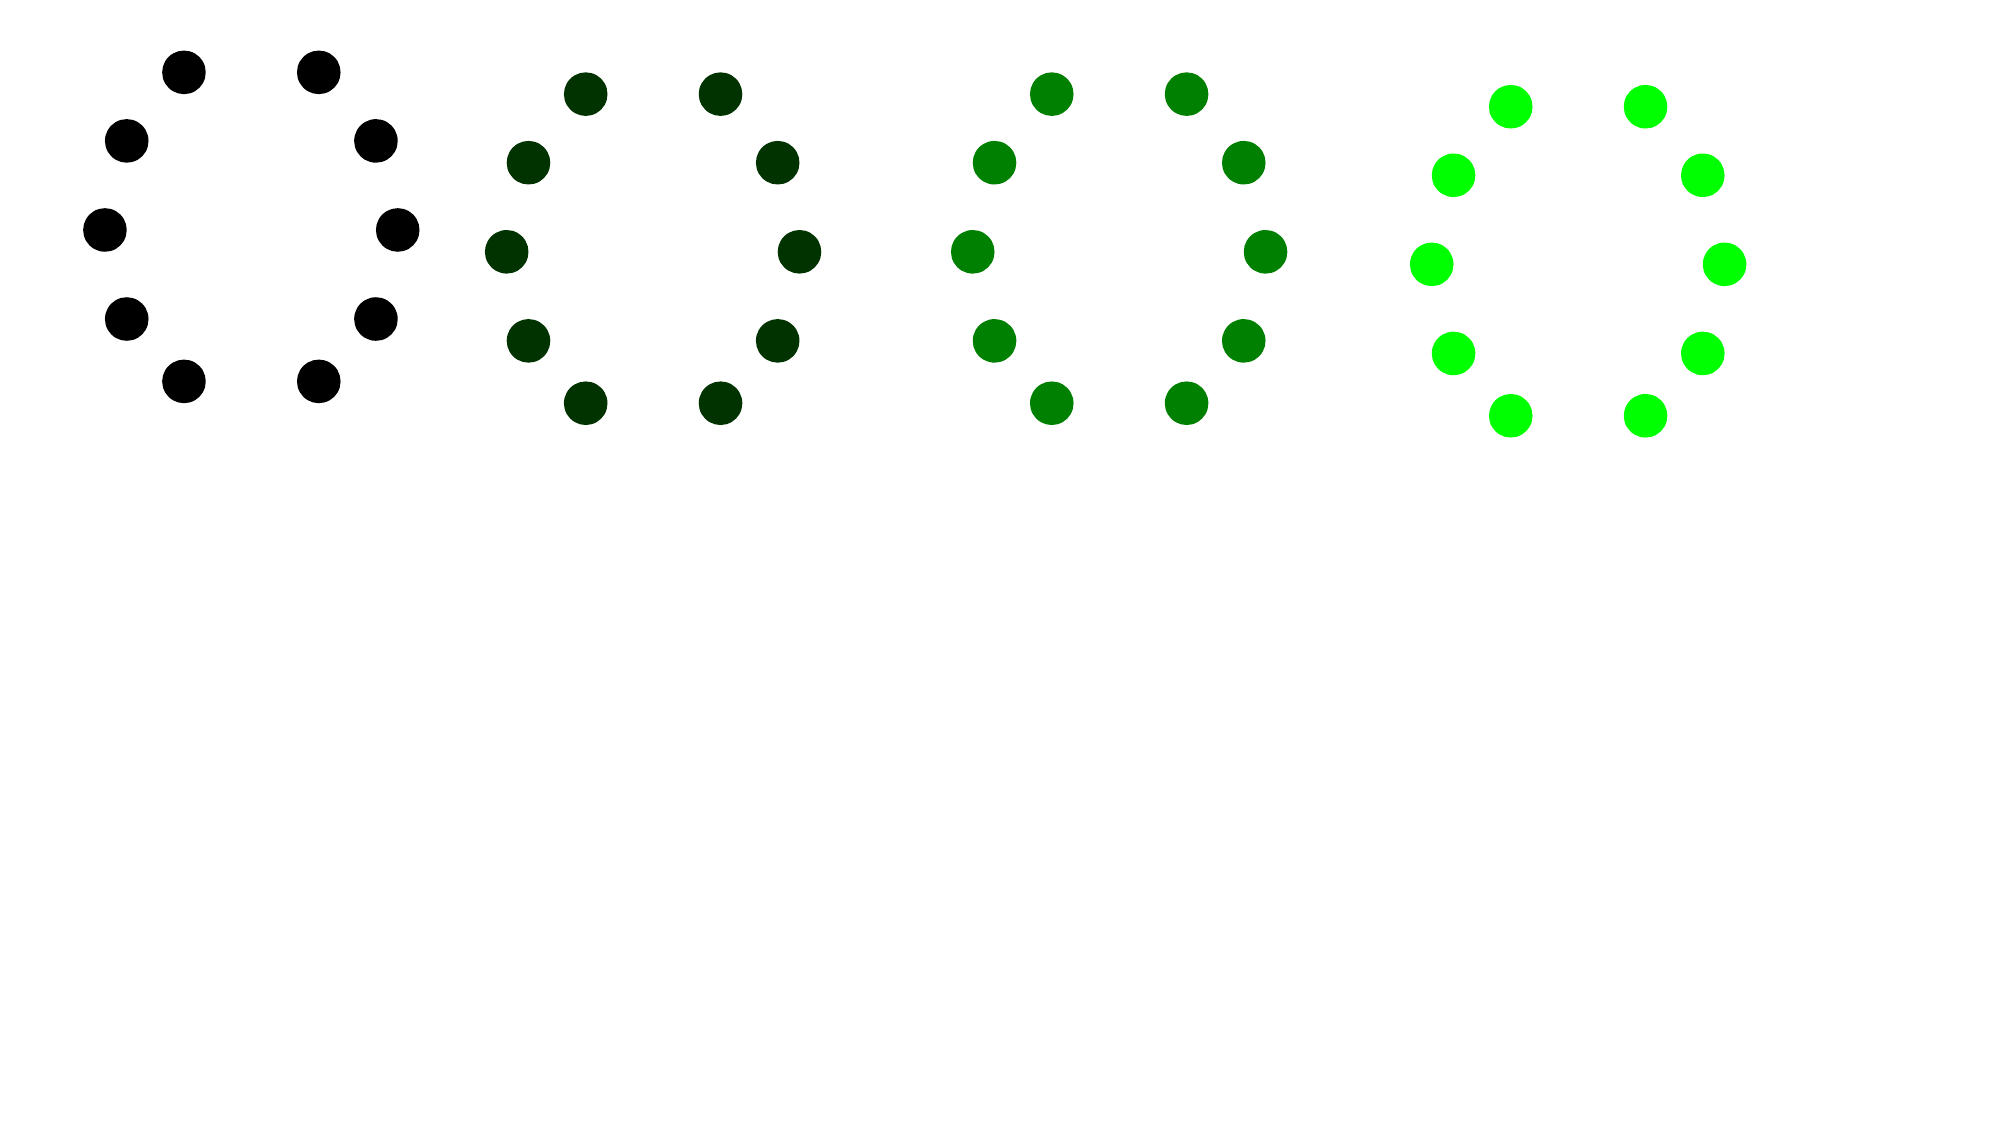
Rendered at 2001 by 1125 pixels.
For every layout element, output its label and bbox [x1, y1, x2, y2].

text_box [295, 358, 342, 405]
text_box [1622, 392, 1669, 439]
text_box [374, 207, 421, 253]
text_box [1679, 152, 1726, 199]
text_box [949, 228, 996, 275]
text_box [754, 318, 801, 364]
text_box [971, 139, 1018, 186]
text_box [1028, 380, 1075, 427]
text_box [971, 318, 1018, 364]
text_box [353, 118, 399, 164]
text_box [1242, 228, 1289, 275]
text_box [776, 228, 823, 275]
text_box [353, 296, 399, 342]
text_box [1163, 380, 1210, 427]
text_box [1622, 83, 1669, 130]
text_box [1028, 71, 1075, 117]
text_box [1408, 241, 1455, 288]
text_box [1430, 152, 1477, 199]
text_box [697, 71, 744, 117]
text_box [103, 296, 150, 342]
text_box [1220, 318, 1267, 364]
text_box [103, 118, 150, 164]
text_box [1701, 241, 1748, 288]
text_box [562, 380, 609, 427]
text_box [754, 139, 801, 186]
text_box [82, 207, 128, 253]
text_box [1163, 71, 1210, 117]
text_box [161, 358, 207, 405]
text_box [1487, 392, 1534, 439]
text_box [161, 49, 207, 96]
text_box [483, 228, 530, 275]
text_box [505, 139, 552, 186]
text_box [1220, 139, 1267, 186]
text_box [697, 380, 744, 427]
text_box [295, 49, 342, 96]
text_box [1487, 83, 1534, 130]
text_box [1430, 330, 1477, 377]
text_box [1679, 330, 1726, 377]
text_box [505, 318, 552, 364]
text_box [562, 71, 609, 117]
